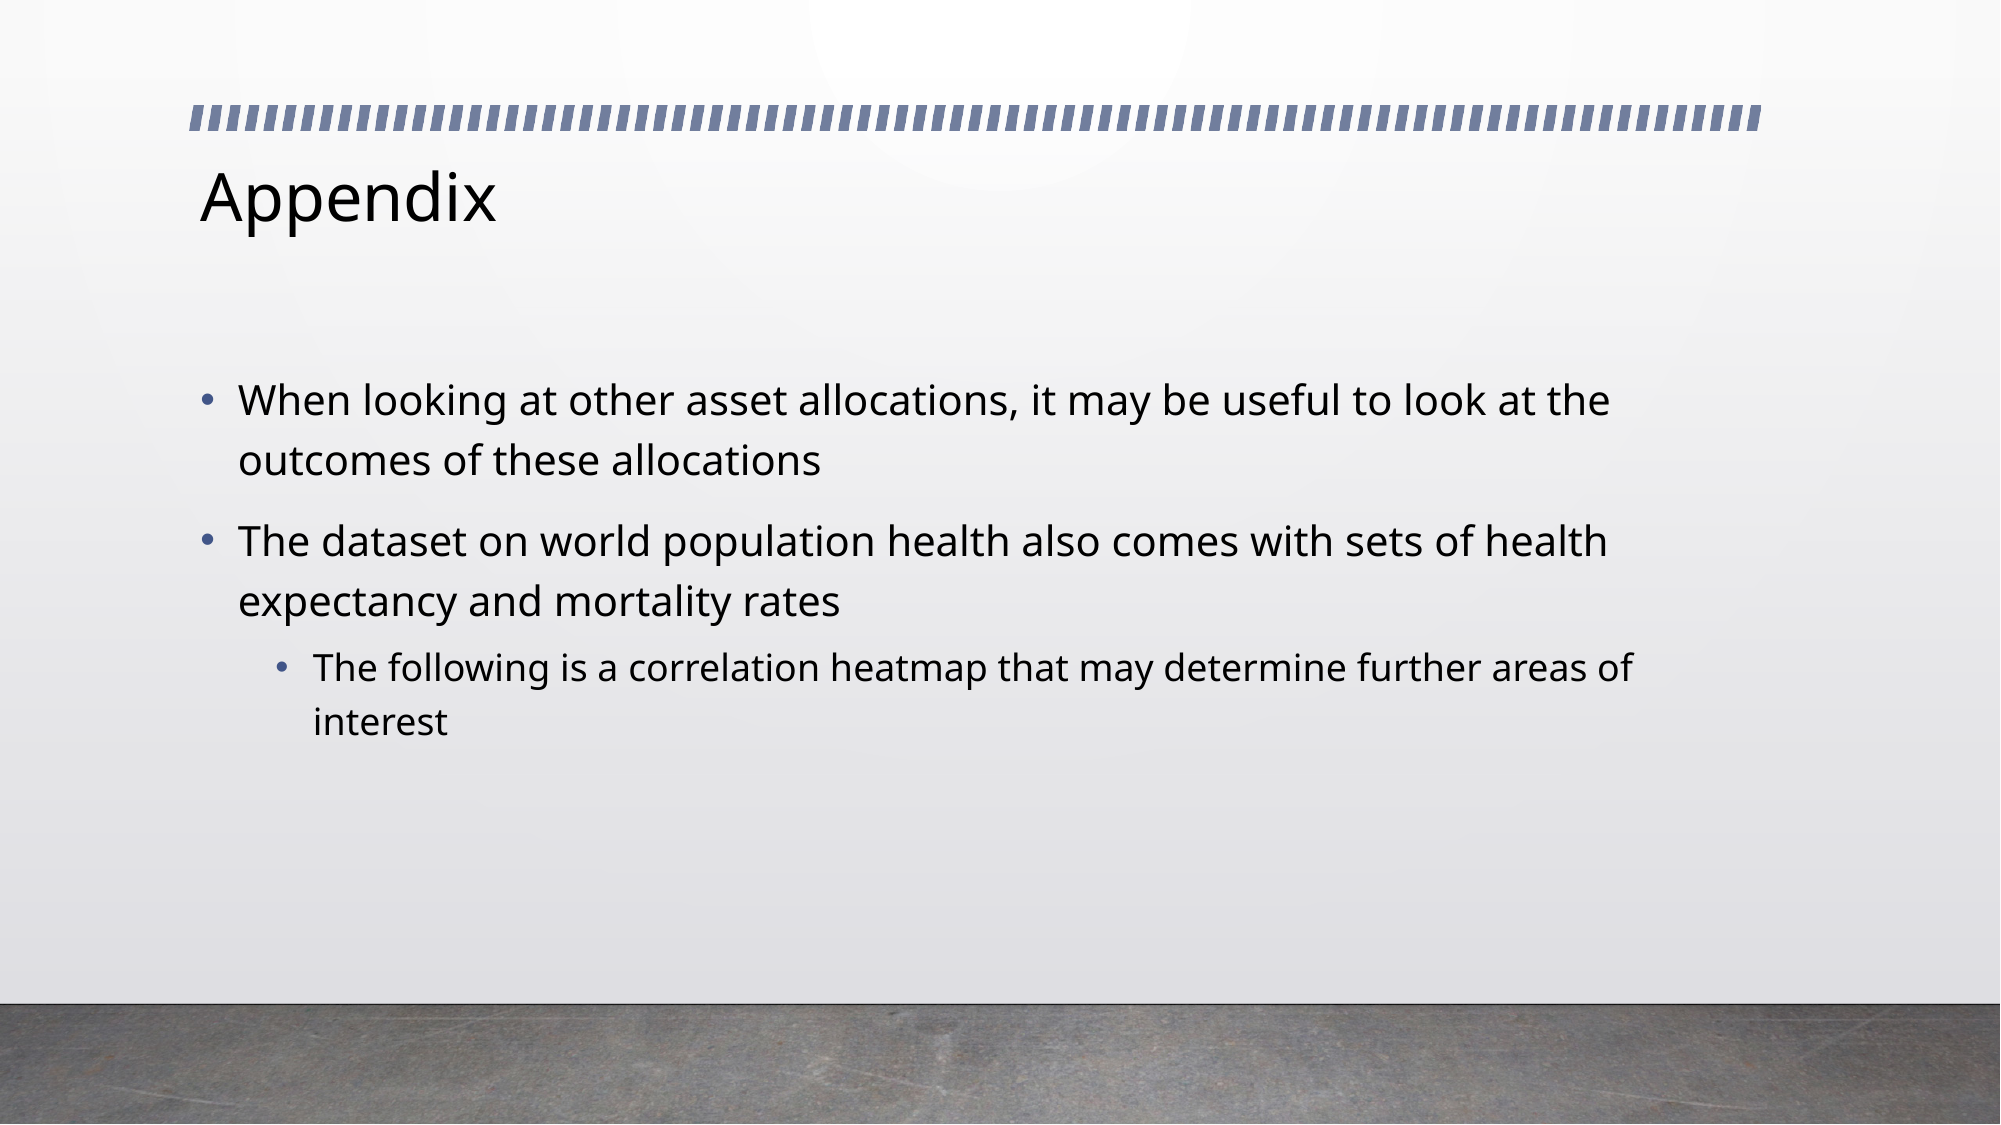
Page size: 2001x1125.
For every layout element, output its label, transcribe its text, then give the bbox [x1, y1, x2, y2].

list When looking at other asset allocations, it may be useful to look at the outcomes of these allocations The dataset on world population health also comes with sets of health expectancy and mortality rates The following is a correlation heatmap that may determine further areas of interest [185, 356, 1761, 897]
picture [0, 1004, 2000, 1124]
title Appendix [185, 156, 1761, 329]
